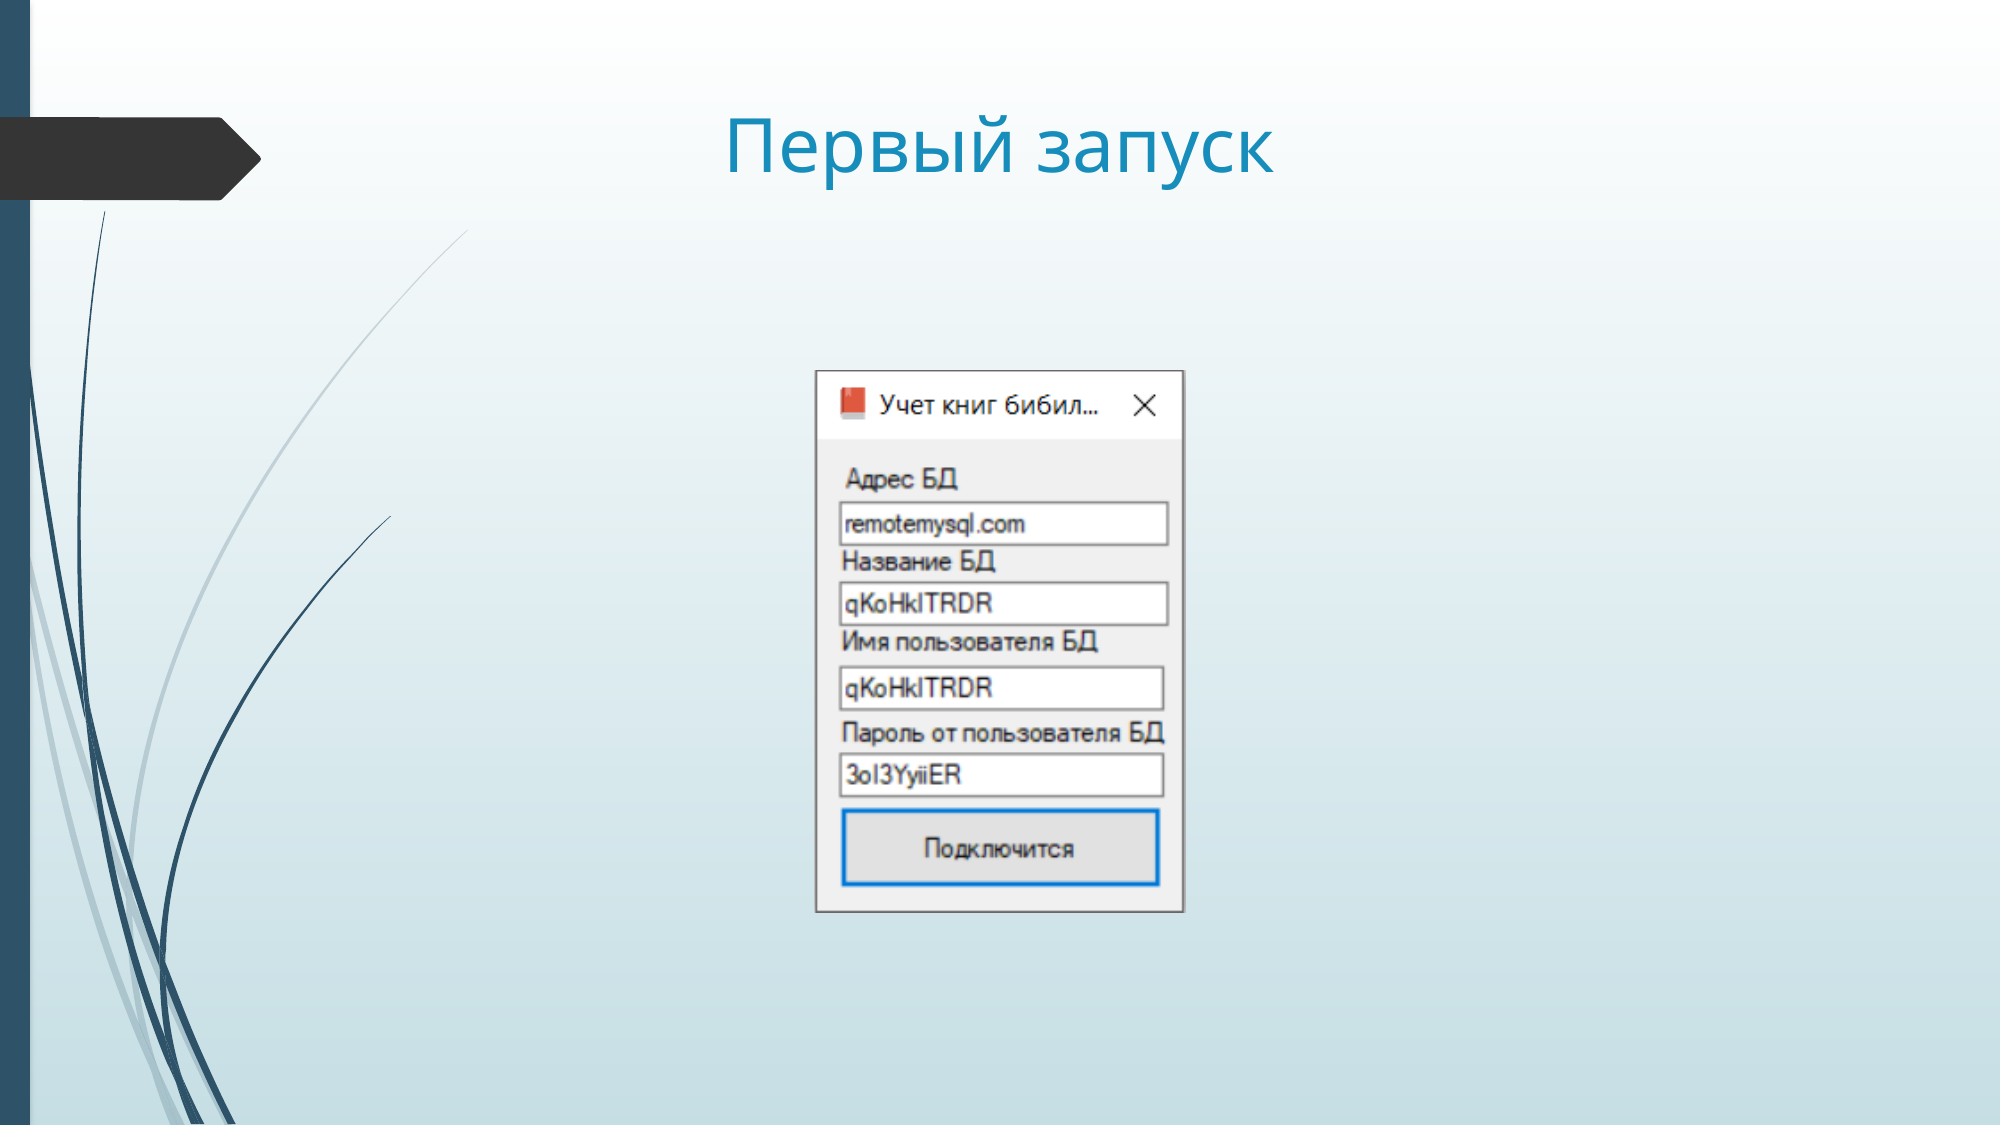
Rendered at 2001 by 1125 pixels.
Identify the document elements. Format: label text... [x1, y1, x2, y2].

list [814, 370, 1186, 913]
title Первый запуск [0, 0, 2000, 224]
